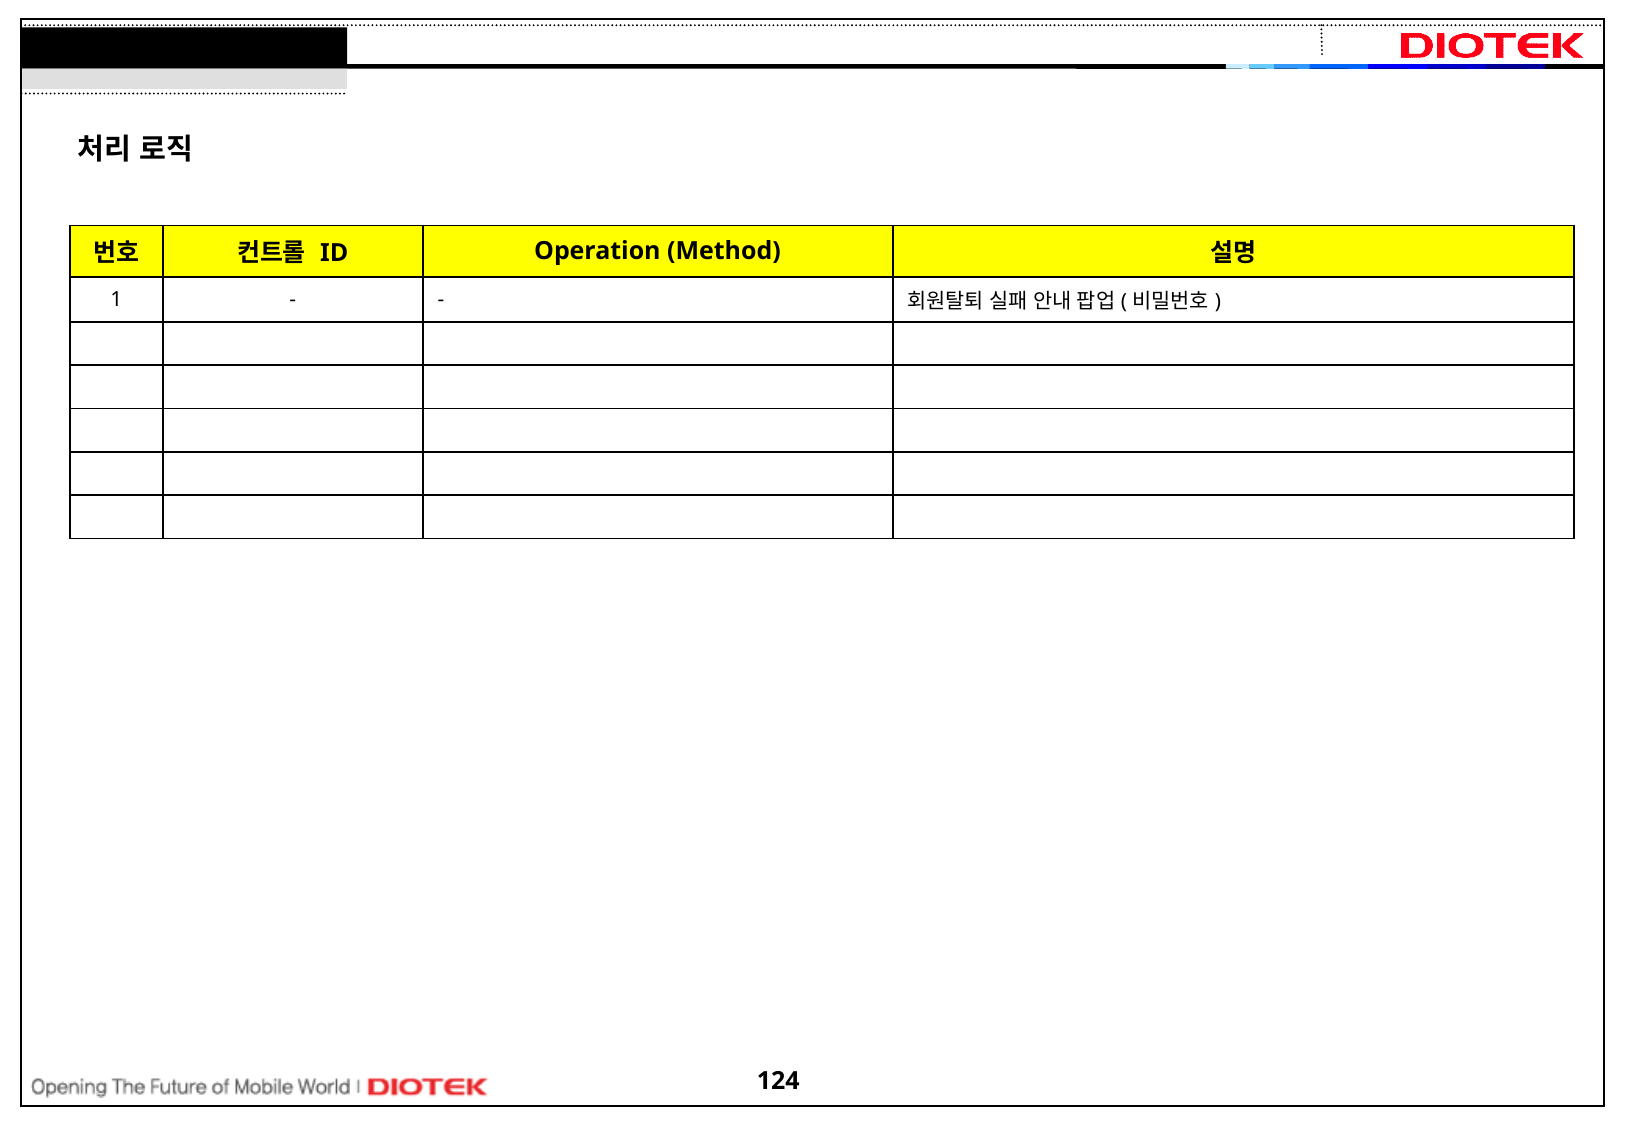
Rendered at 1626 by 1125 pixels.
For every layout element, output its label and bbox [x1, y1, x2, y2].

table_header [424, 226, 892, 276]
text_box [62, 123, 364, 174]
table_cell [424, 496, 892, 538]
picture [1401, 33, 1584, 58]
table_cell [71, 453, 162, 494]
table_cell [894, 453, 1573, 494]
table_cell [424, 453, 892, 494]
table_cell [894, 496, 1573, 538]
table_cell [164, 453, 422, 494]
table_cell [894, 409, 1573, 451]
table_cell [164, 409, 422, 451]
table_header [164, 226, 422, 276]
table_cell [71, 409, 162, 451]
table_cell [894, 323, 1573, 364]
table_cell [71, 278, 162, 321]
table_cell [164, 278, 422, 321]
table_cell [894, 366, 1573, 408]
table_cell [164, 496, 422, 538]
table_cell [71, 323, 162, 364]
table_cell [71, 366, 162, 408]
table_cell [164, 323, 422, 364]
table_header [71, 226, 162, 276]
picture [31, 1066, 508, 1098]
table_cell [71, 496, 162, 538]
table_cell [424, 366, 892, 408]
table_cell [424, 409, 892, 451]
table_cell [894, 278, 1573, 321]
table_cell [424, 323, 892, 364]
table_cell [164, 366, 422, 408]
table_header [894, 226, 1573, 276]
table_cell [424, 278, 892, 321]
